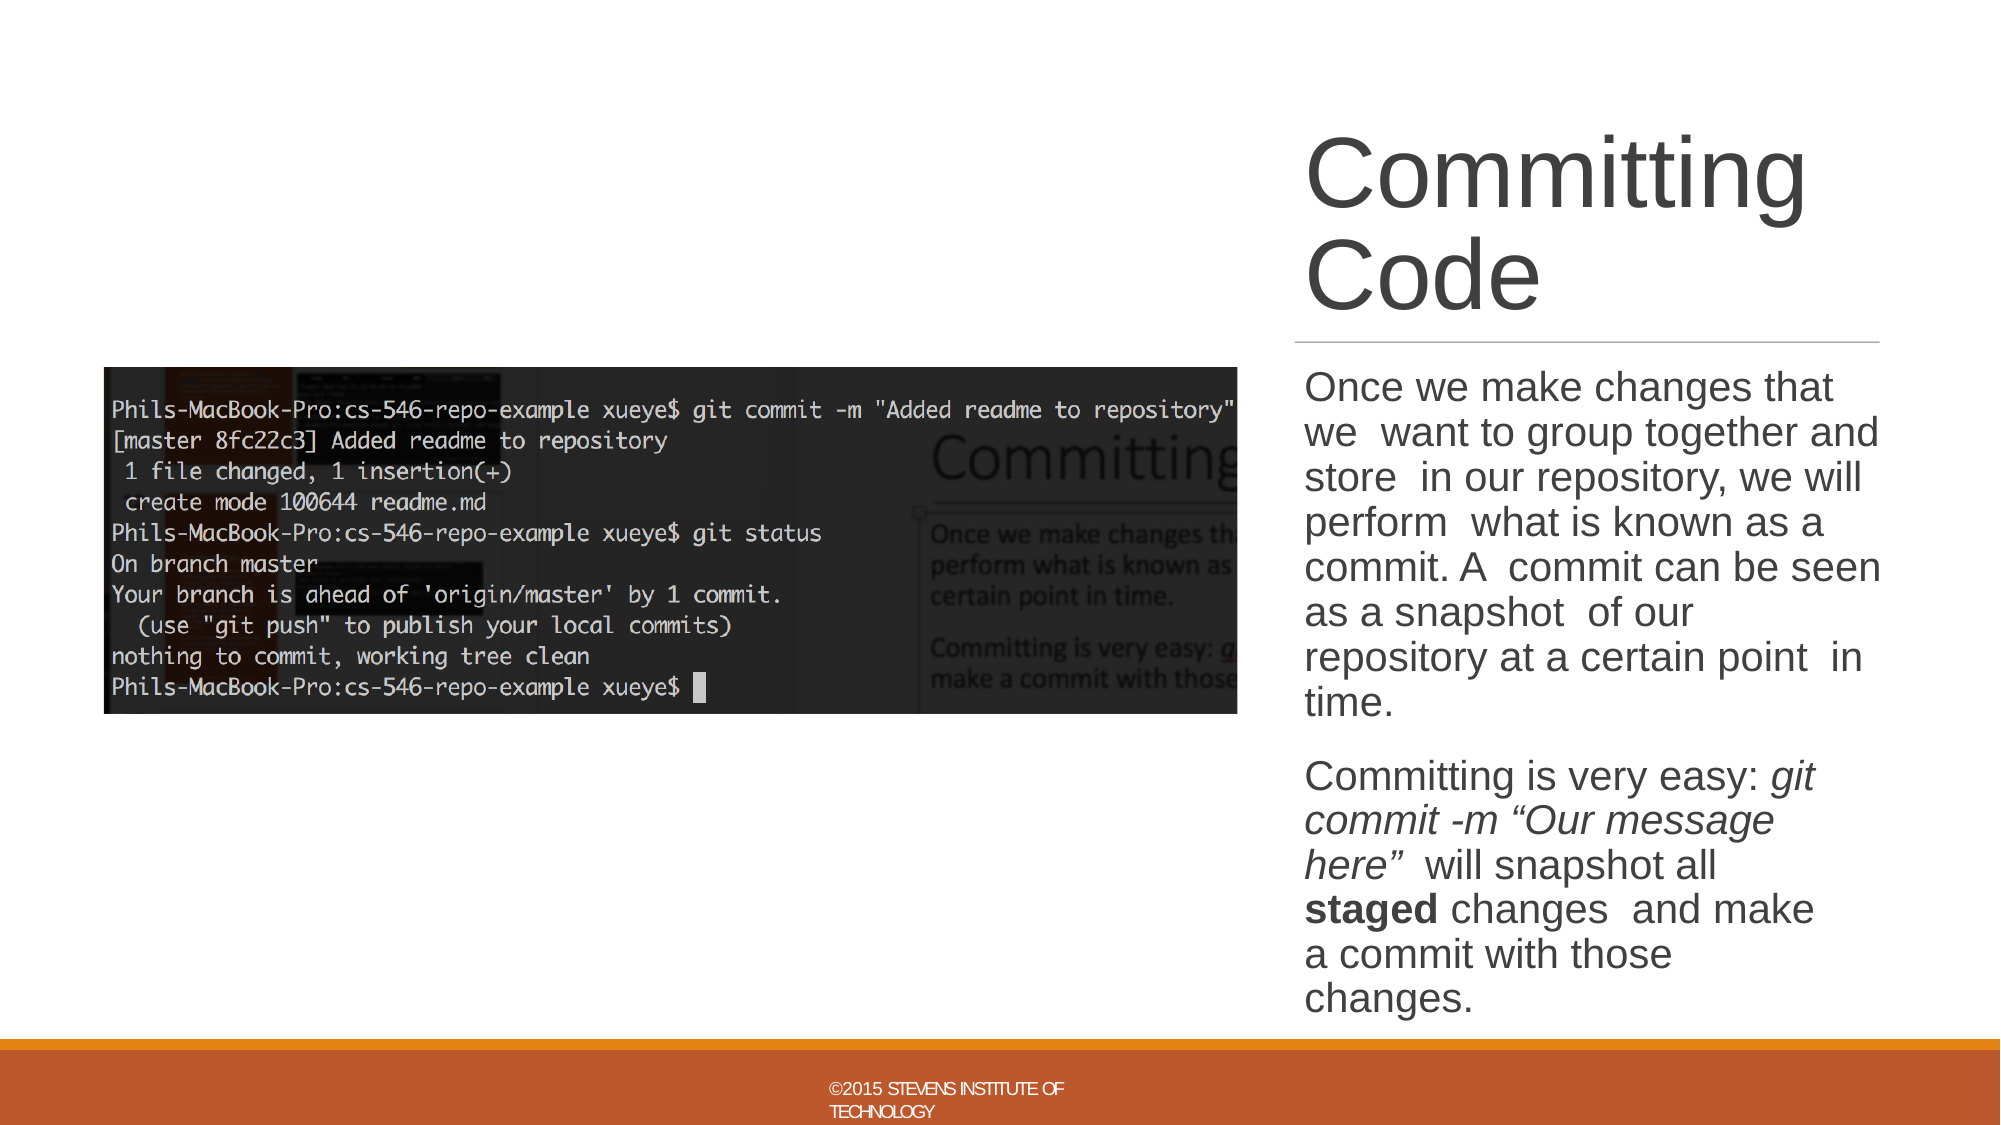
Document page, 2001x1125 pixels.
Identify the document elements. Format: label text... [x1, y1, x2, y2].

text_box [103, 367, 1238, 714]
title Committing Code [1302, 104, 1913, 330]
text_box [0, 1039, 2000, 1050]
text_box Once we make changes that we want to group together and store in our repository, we will perform what is known as a commit. A commit can be seen as a snapshot of our repository at a certain point in time. Committing is very easy: git commit -m “Our message here” will snapshot all staged changes and make a commit with those changes. [1302, 358, 1891, 1022]
footer ©2015 STEVENS INSTITUTE OF TECHNOLOGY [827, 1075, 1174, 1125]
